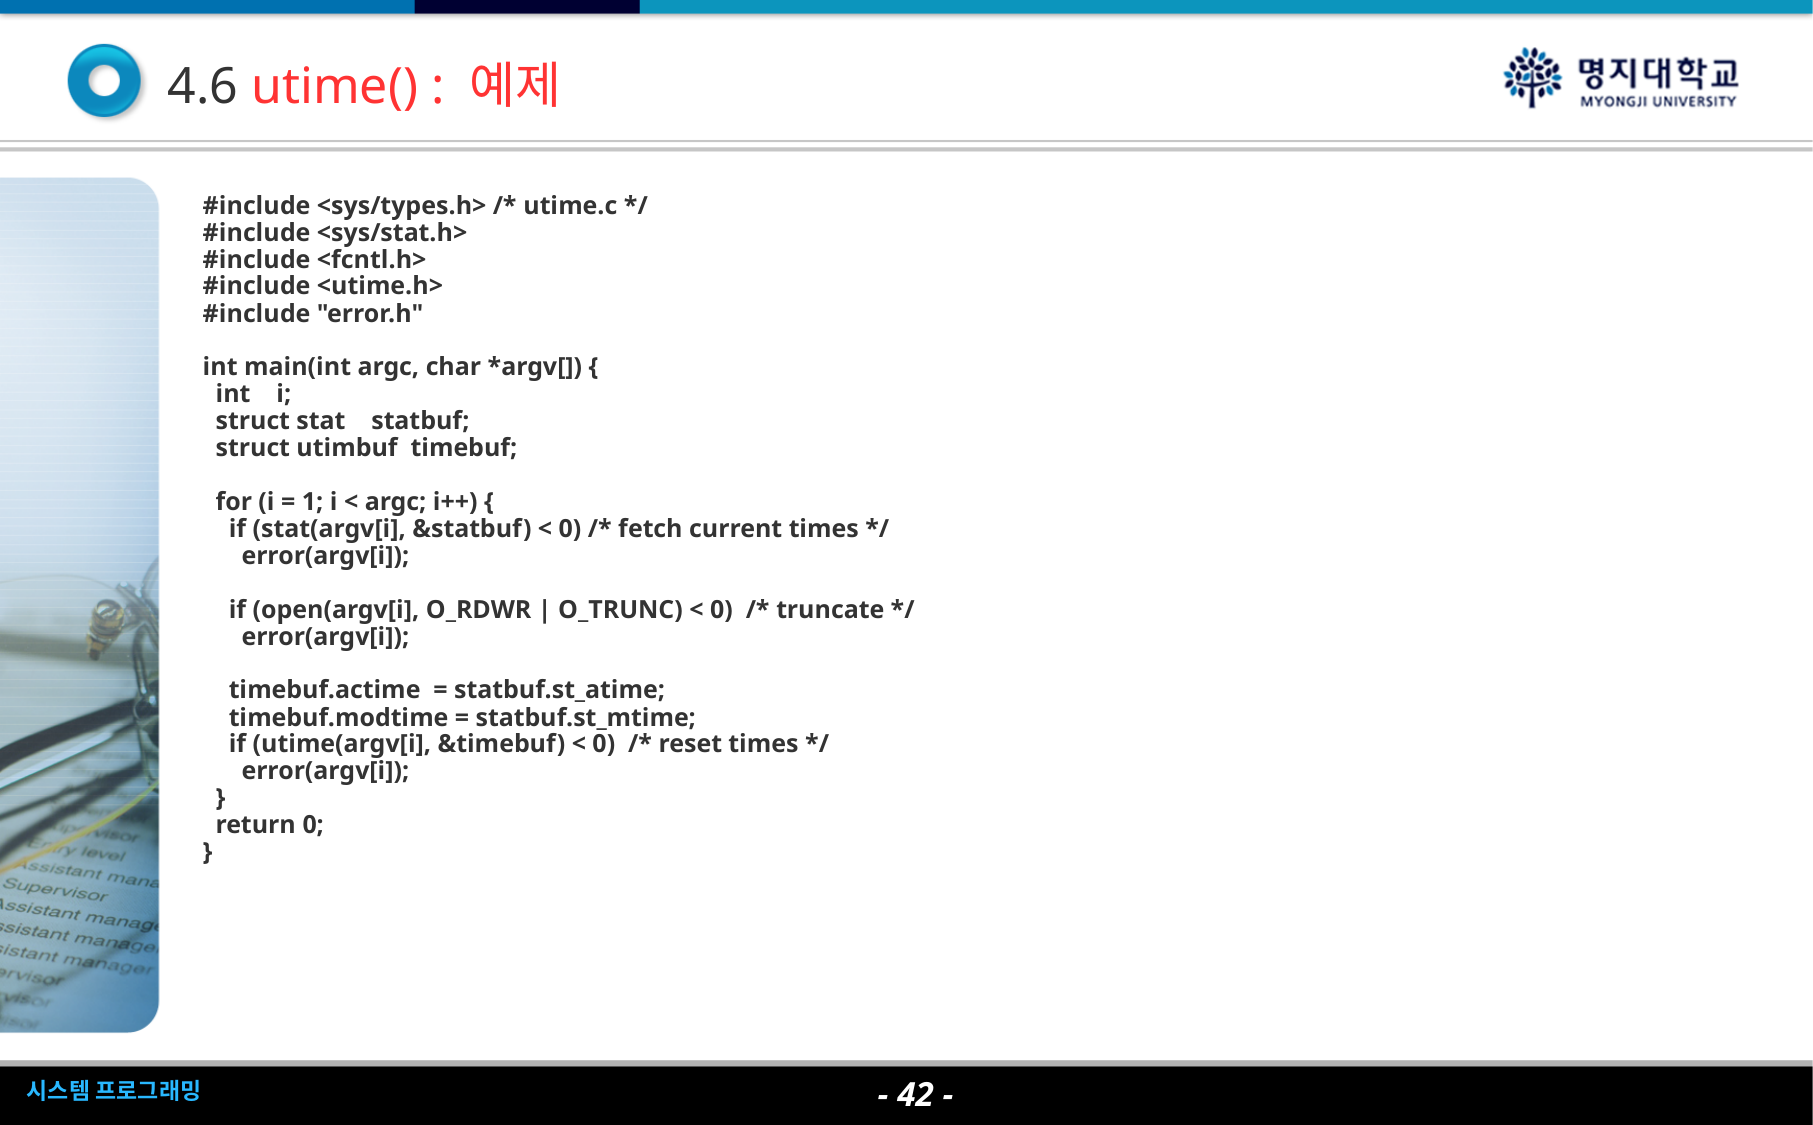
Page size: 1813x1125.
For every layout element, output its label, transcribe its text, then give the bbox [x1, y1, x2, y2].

text_box 4.6 utime() : 예제 [150, 37, 1797, 129]
text_box - <숫자> - [819, 1065, 1012, 1125]
picture [0, 0, 1813, 1125]
text_box #include <sys/types.h> /* utime.c */ #include <sys/stat.h> #include <fcntl.h> #include <utime.h> #include "error.h" int main(int argc, char *argv[]) { int i; struct stat statbuf; struct utimbuf timebuf; for (i = 1; i < argc; i++) { if (stat(argv[i], &statbuf) < 0) /* fetch current times */ error(argv[i]); if (open(argv[i], O_RDWR | O_TRUNC) < 0) /* truncate */ error(argv[i]); timebuf.actime = statbuf.st_atime; timebuf.modtime = statbuf.st_mtime; if (utime(argv[i], &timebuf) < 0) /* reset times */ error(argv[i]); } return 0; } [185, 184, 1709, 1033]
